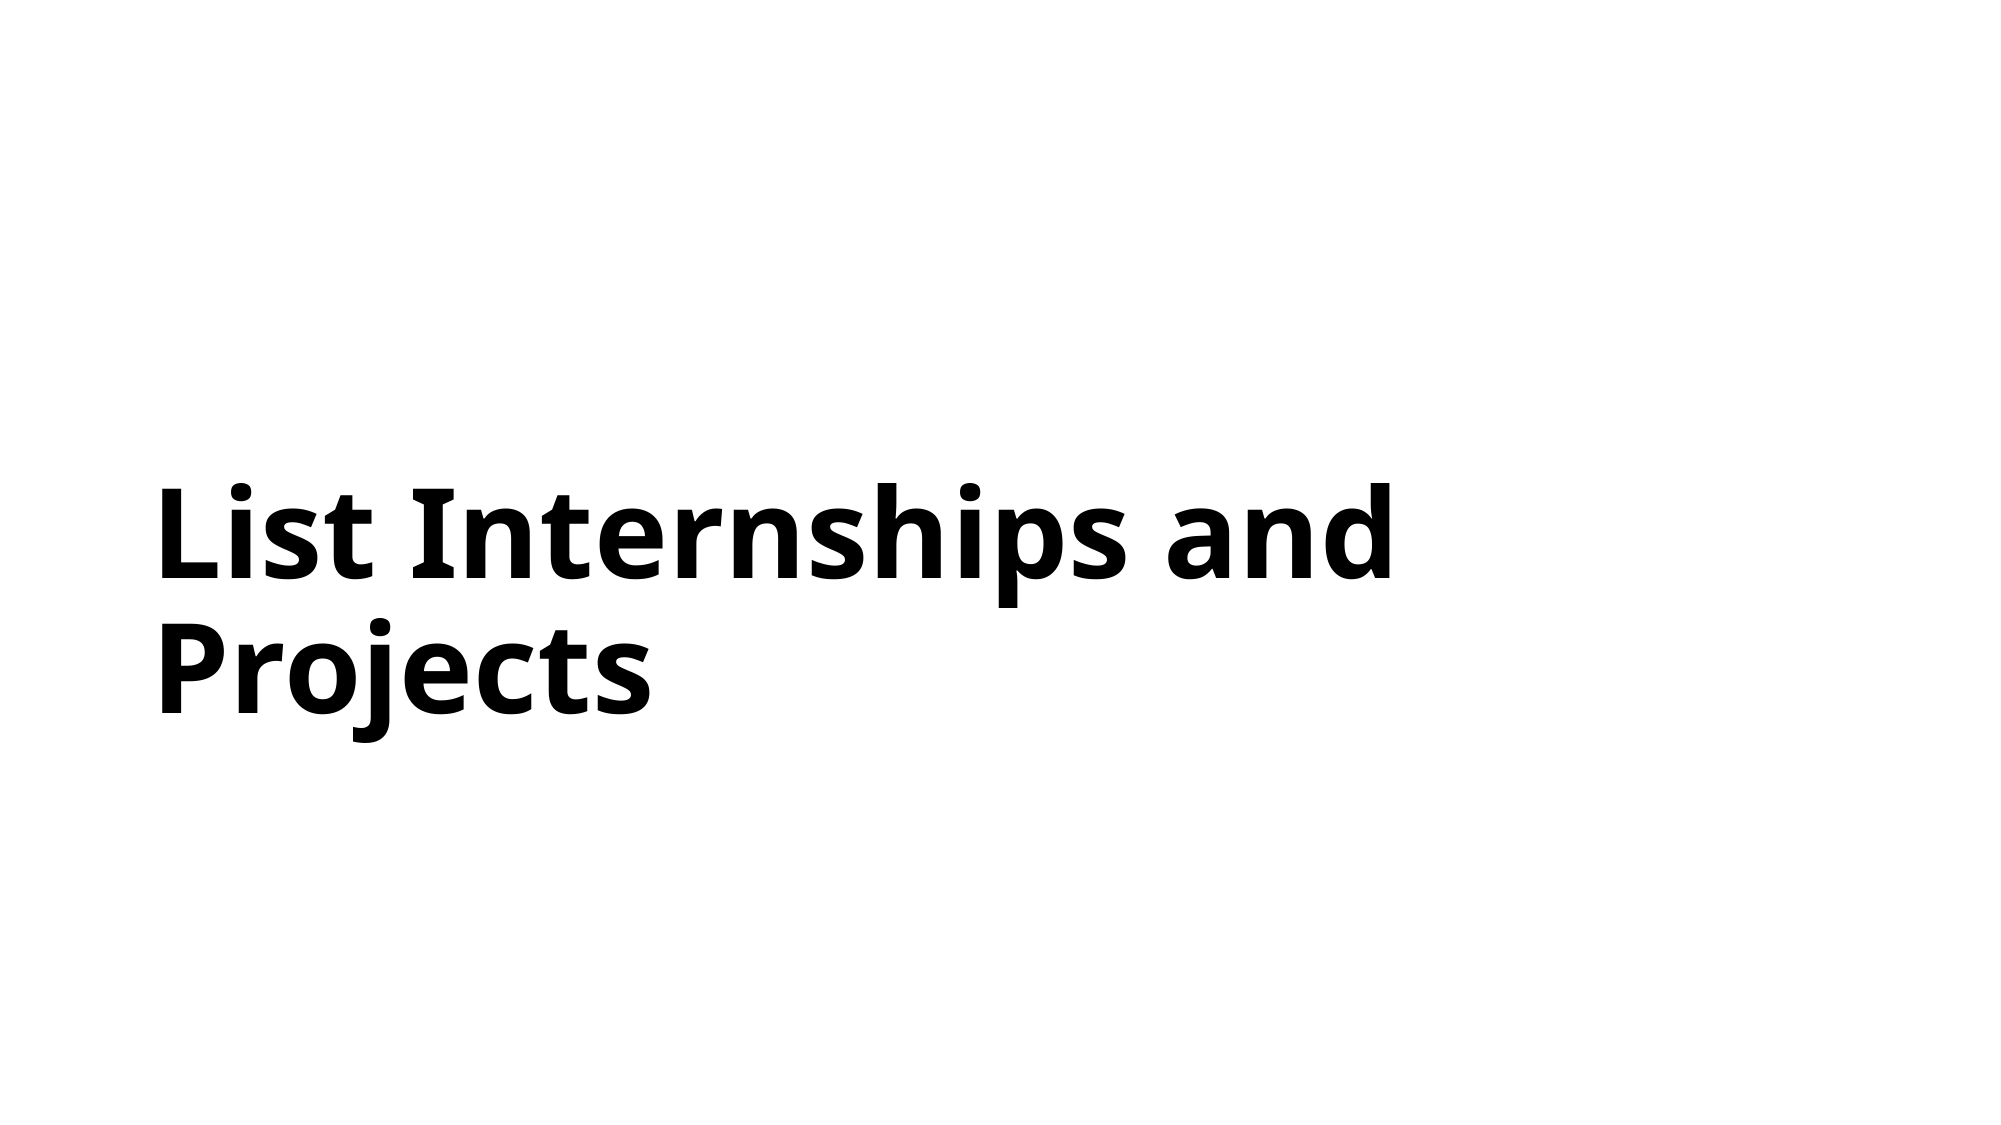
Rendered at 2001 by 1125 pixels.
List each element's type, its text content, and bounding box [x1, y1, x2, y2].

title List Internships and Projects [136, 280, 1862, 749]
